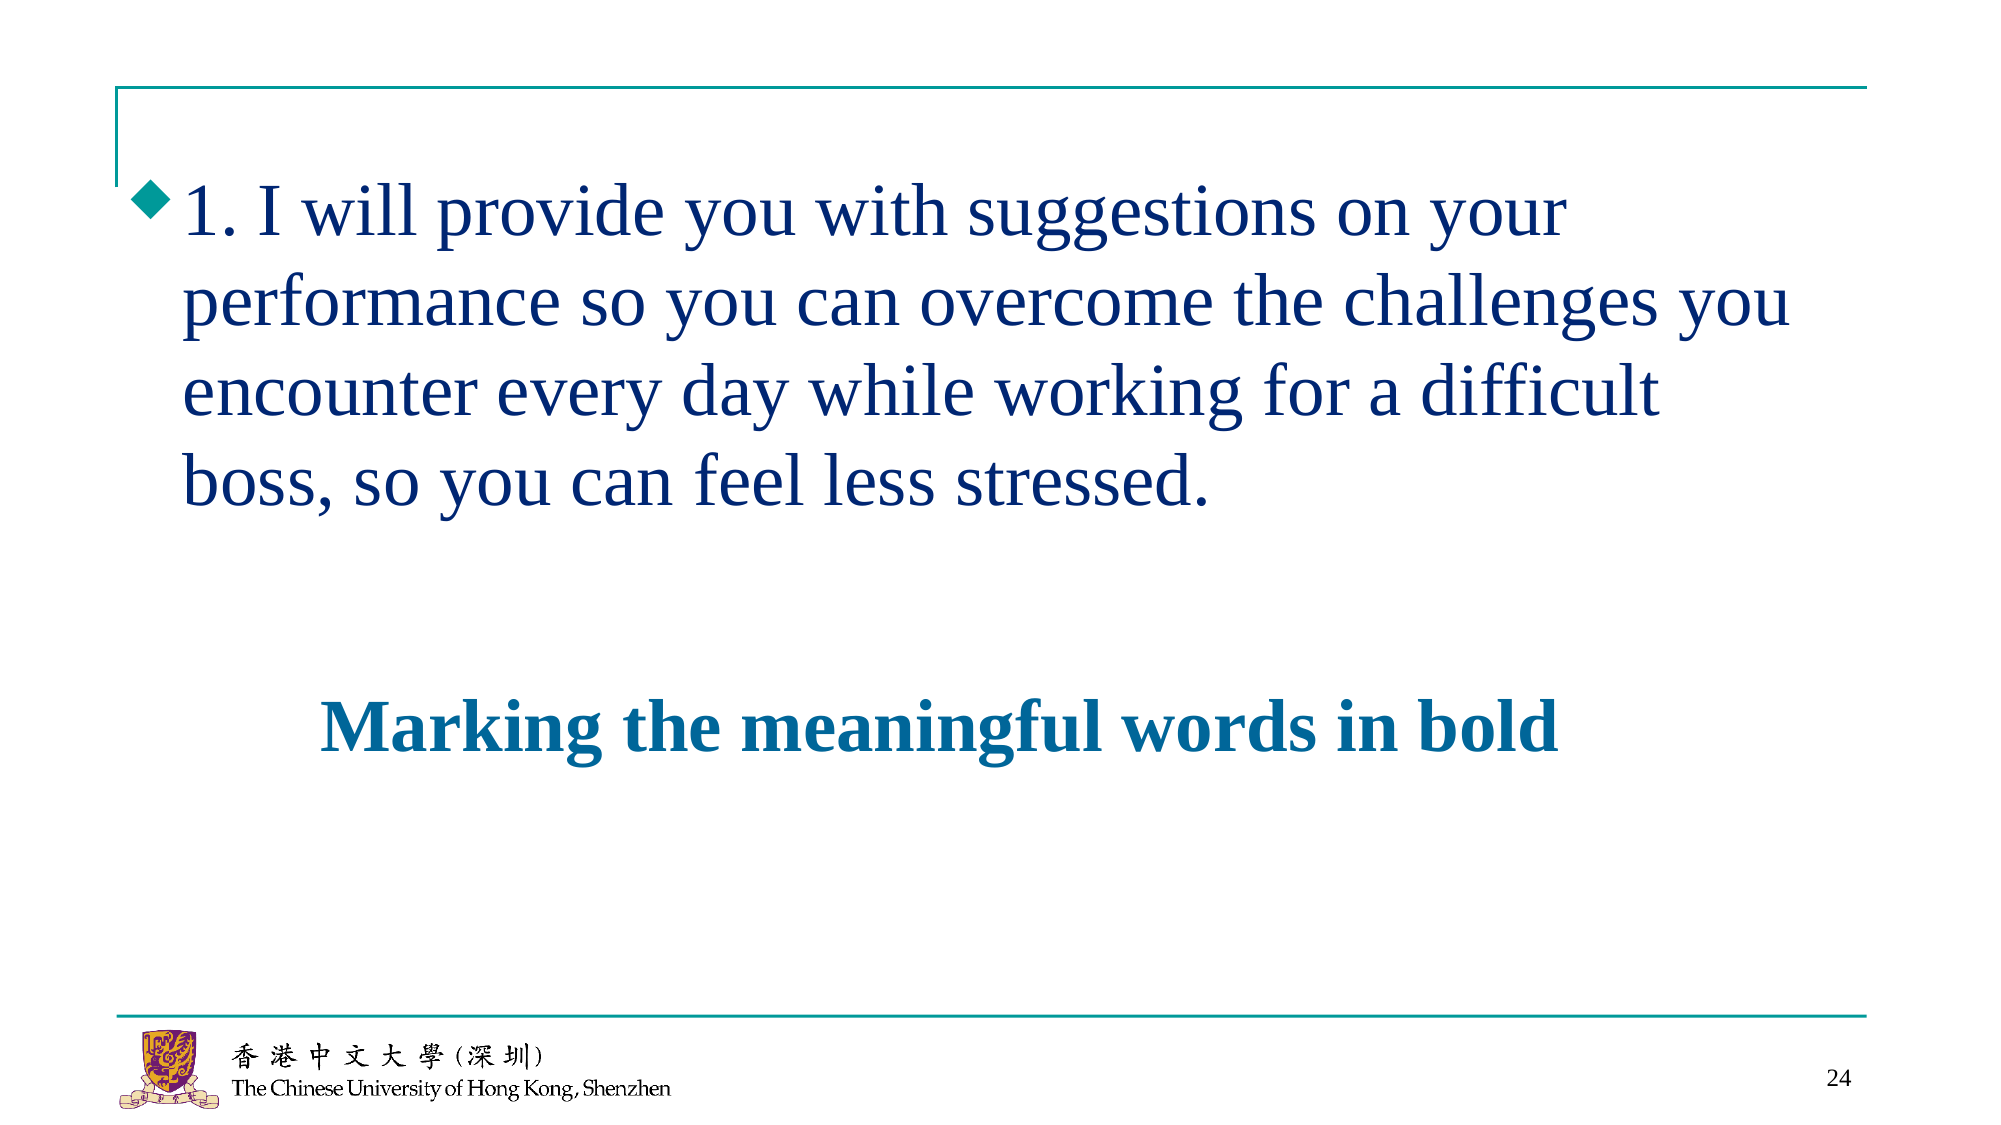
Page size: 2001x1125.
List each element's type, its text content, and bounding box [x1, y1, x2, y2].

list 1. I will provide you with suggestions on your performance so you can overcome the challenges you encounter every day while working for a difficult boss, so you can feel less stressed. [111, 153, 1829, 882]
picture [67, 995, 723, 1125]
slide_number 24 [1399, 1023, 1867, 1100]
text_box Marking the meaningful words in bold [305, 669, 1695, 775]
